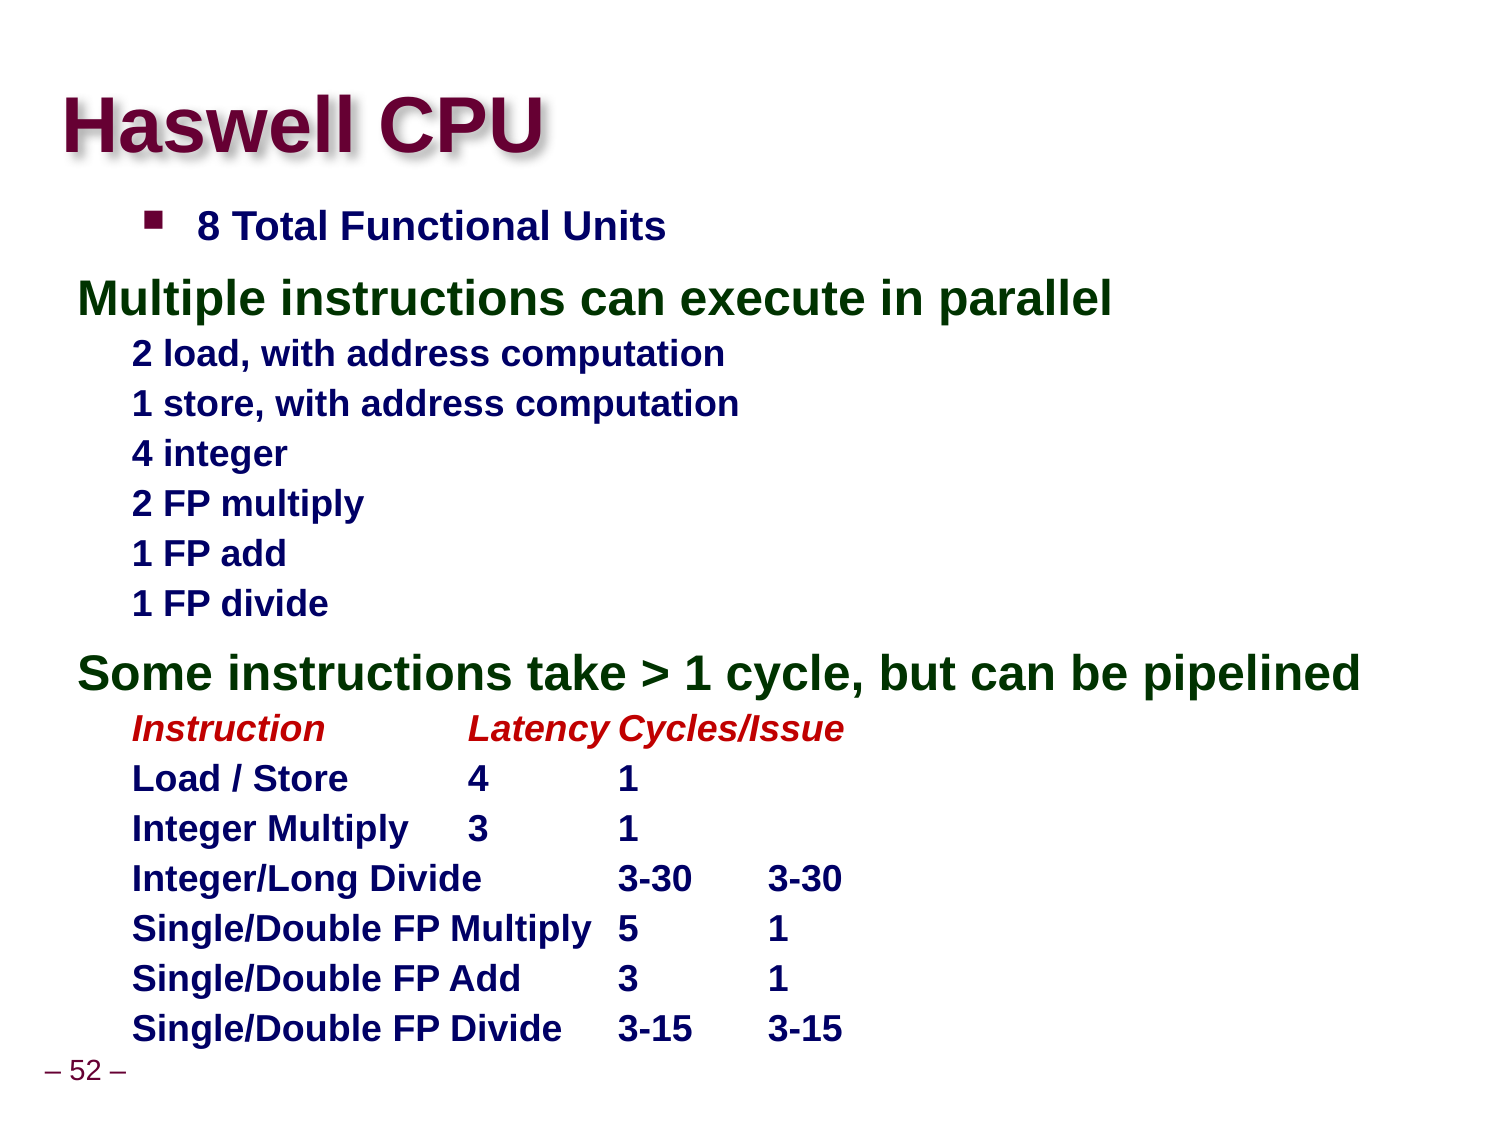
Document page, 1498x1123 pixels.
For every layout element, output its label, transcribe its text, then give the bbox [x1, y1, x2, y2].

list 8 Total Functional Units Multiple instructions can execute in parallel 2 load, with address computation 1 store, with address computation 4 integer 2 FP multiply 1 FP add 1 FP divide Some instructions take > 1 cycle, but can be pipelined Instruction Latency Cycles/Issue Load / Store 4 1 Integer Multiply 3 1 Integer/Long Divide 3-30 3-30 Single/Double FP Multiply 5 1 Single/Double FP Add 3 1 Single/Double FP Divide 3-15 3-15 [62, 199, 1424, 1024]
title Haswell CPU [61, 80, 1270, 175]
